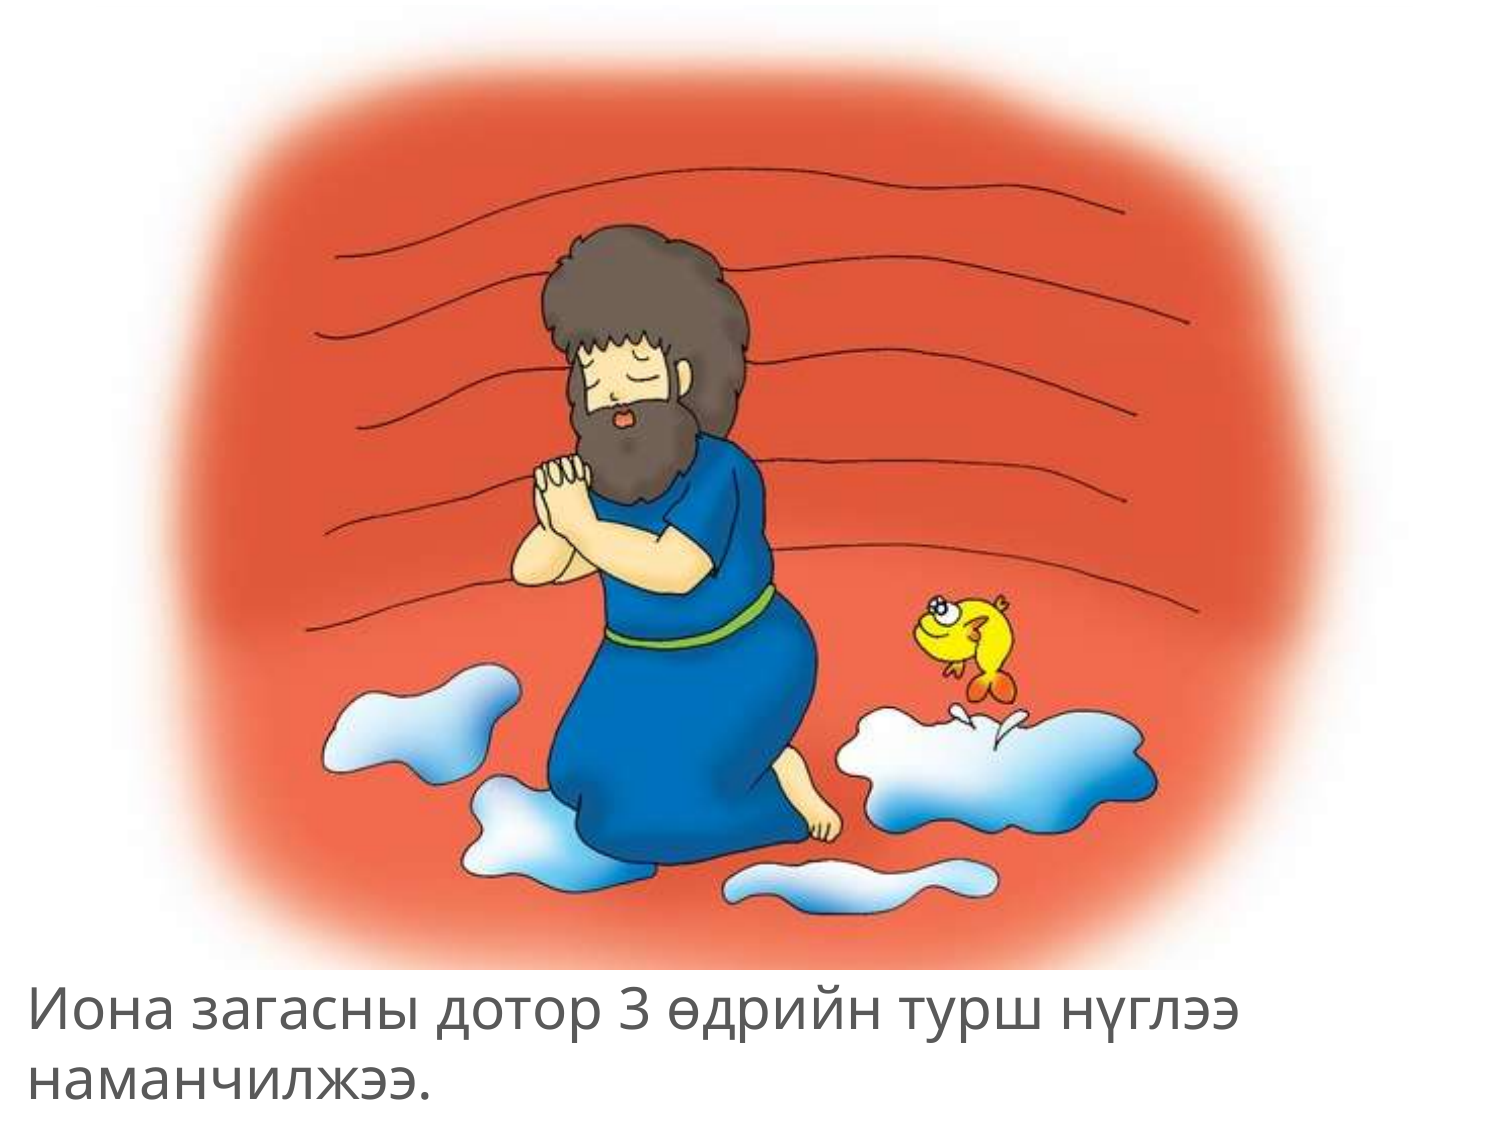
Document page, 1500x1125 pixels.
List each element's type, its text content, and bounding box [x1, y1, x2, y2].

text_box Иона загасны дотор 3 өдрийн турш нүглээ наманчилжээ. [11, 964, 1498, 1119]
picture [96, 5, 1413, 971]
